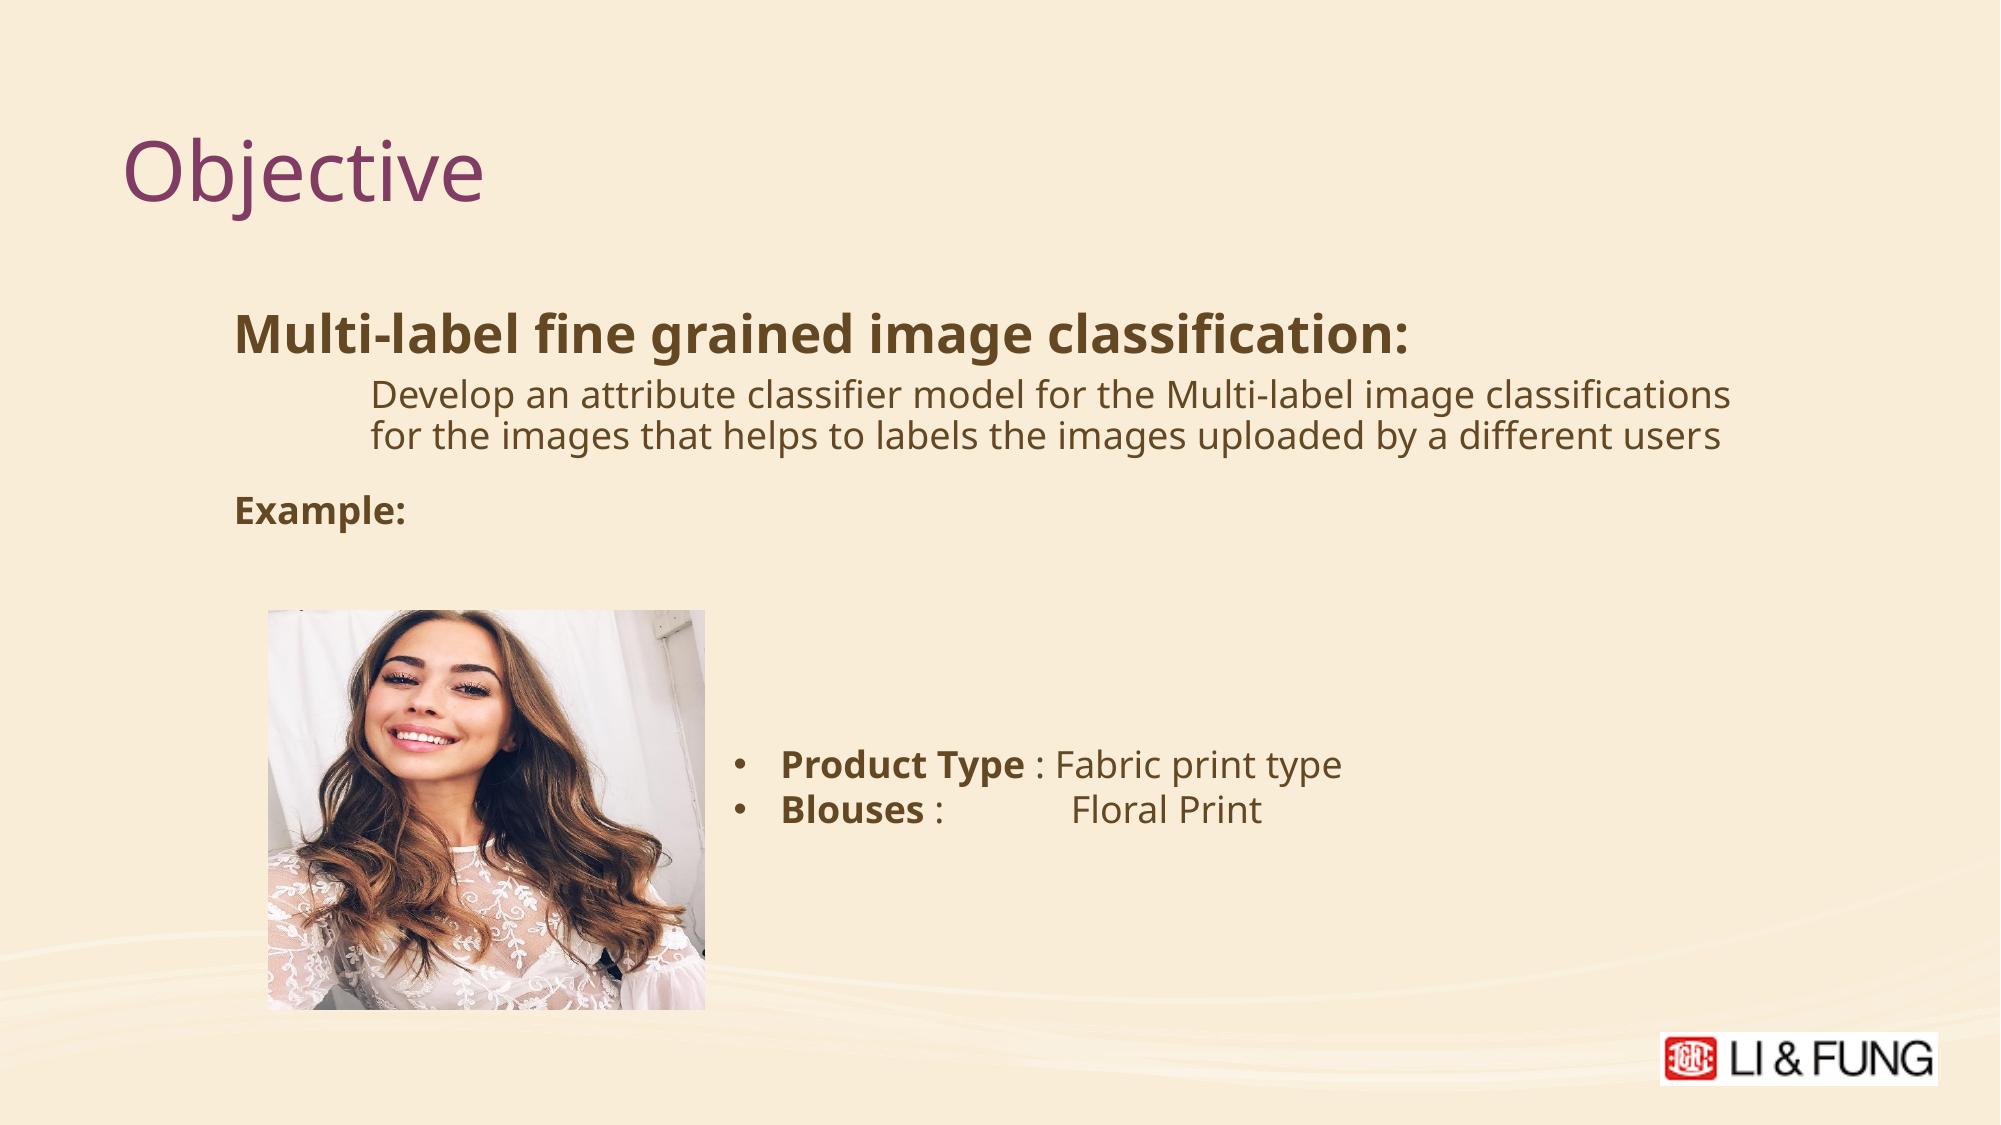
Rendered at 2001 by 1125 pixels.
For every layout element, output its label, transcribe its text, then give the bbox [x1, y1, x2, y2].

title Objective [106, 27, 1788, 228]
picture [1660, 1032, 1938, 1086]
list Multi-label fine grained image classification: Develop an attribute classifier model for the Multi-label image classifications for the images that helps to labels the images uploaded by a different users Example: [212, 299, 1763, 579]
text_box Product Type : Fabric print type Blouses : Floral Print [718, 733, 1719, 839]
picture [268, 610, 705, 1010]
